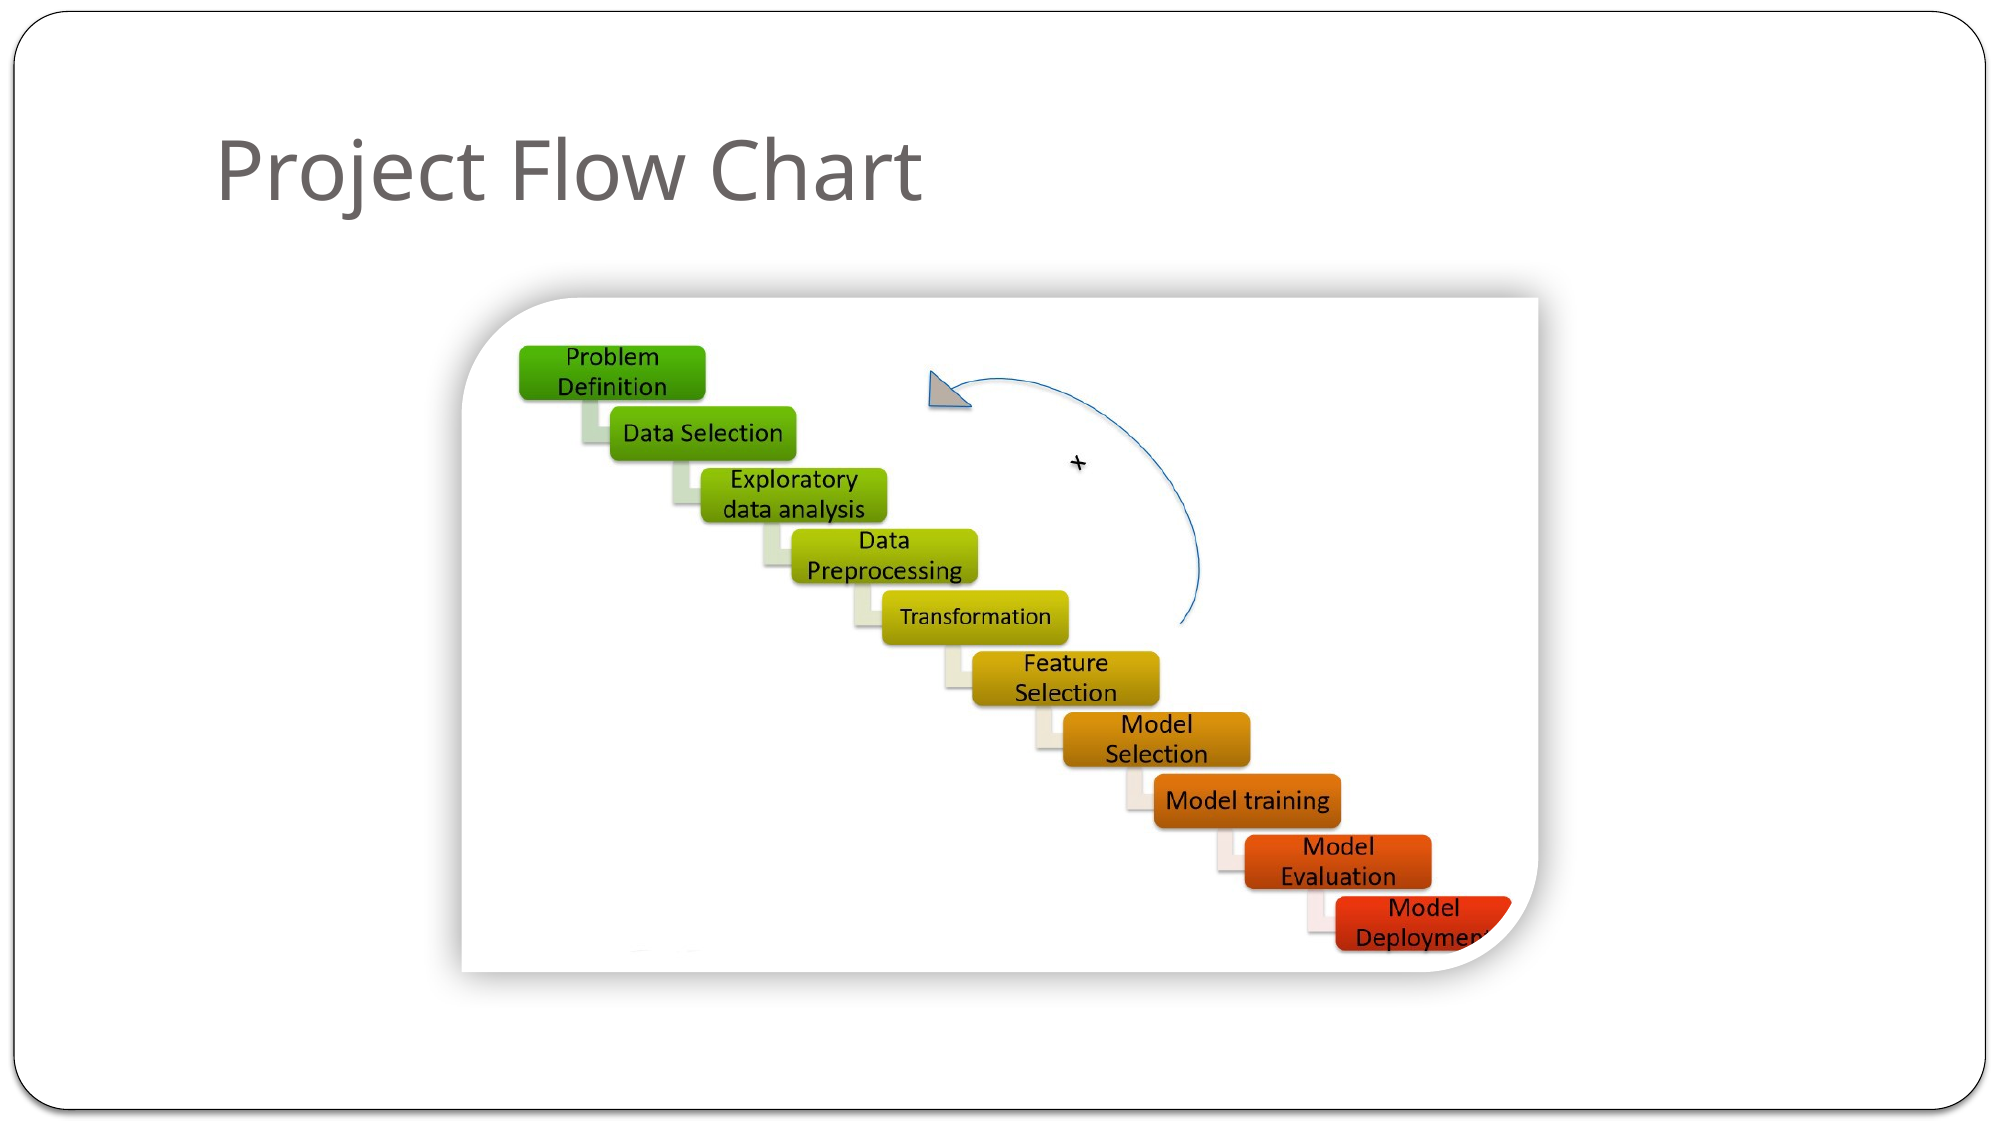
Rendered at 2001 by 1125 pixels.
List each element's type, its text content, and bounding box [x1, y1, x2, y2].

title Project Flow Chart [200, 45, 1900, 233]
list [468, 304, 1532, 966]
